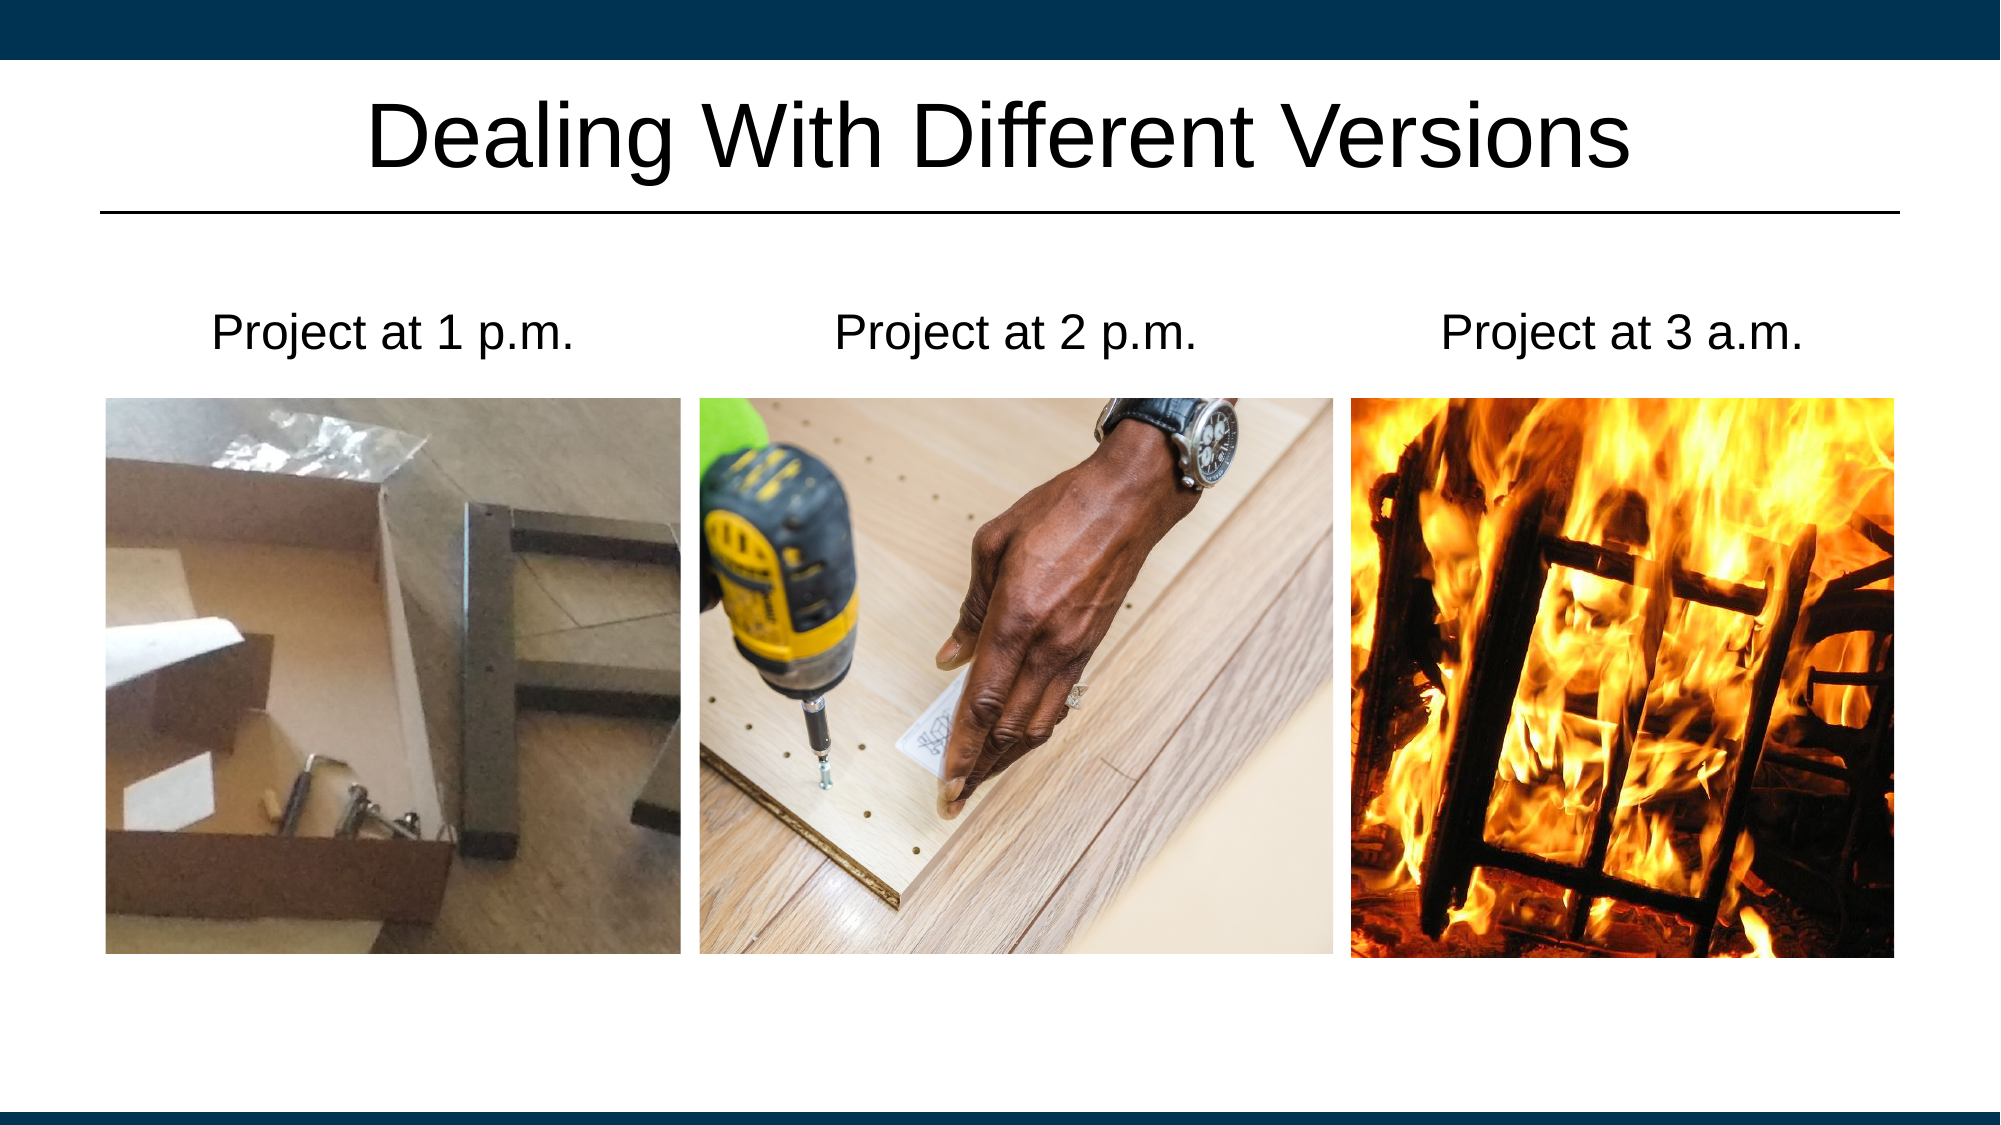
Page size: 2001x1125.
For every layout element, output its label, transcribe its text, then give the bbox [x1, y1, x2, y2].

text_box Project at 1 p.m. [105, 284, 681, 384]
picture [105, 398, 681, 954]
title Dealing With Different Versions [99, 37, 1900, 225]
text_box Project at 2 p.m. [699, 284, 1334, 384]
picture [699, 398, 1334, 954]
text_box Project at 3 a.m. [1351, 284, 1895, 384]
picture [1350, 398, 1895, 958]
